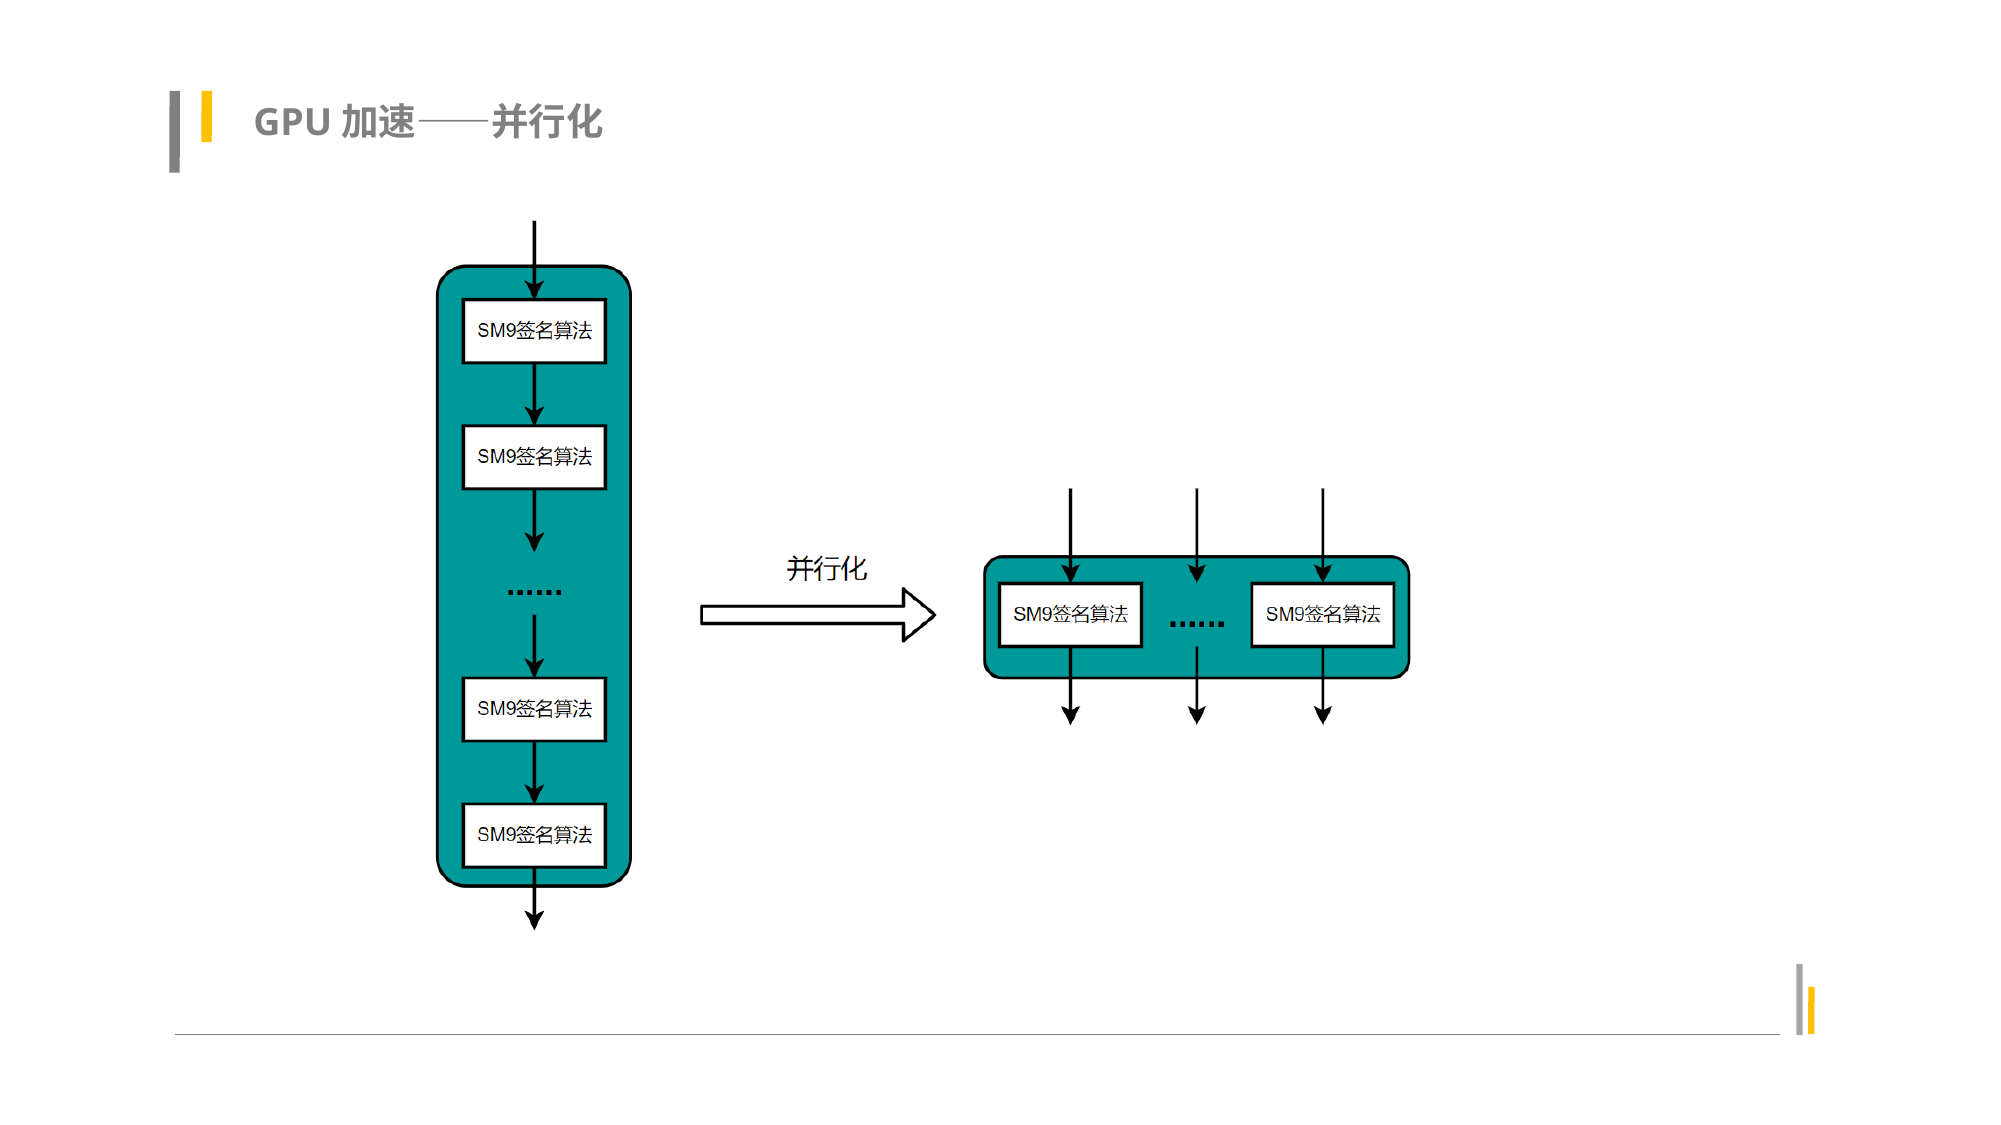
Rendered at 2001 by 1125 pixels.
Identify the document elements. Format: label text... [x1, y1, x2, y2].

text_box [172, 90, 177, 173]
text_box GPU加速——并行化 [238, 90, 1229, 151]
picture [410, 192, 1423, 933]
text_box [204, 90, 209, 143]
